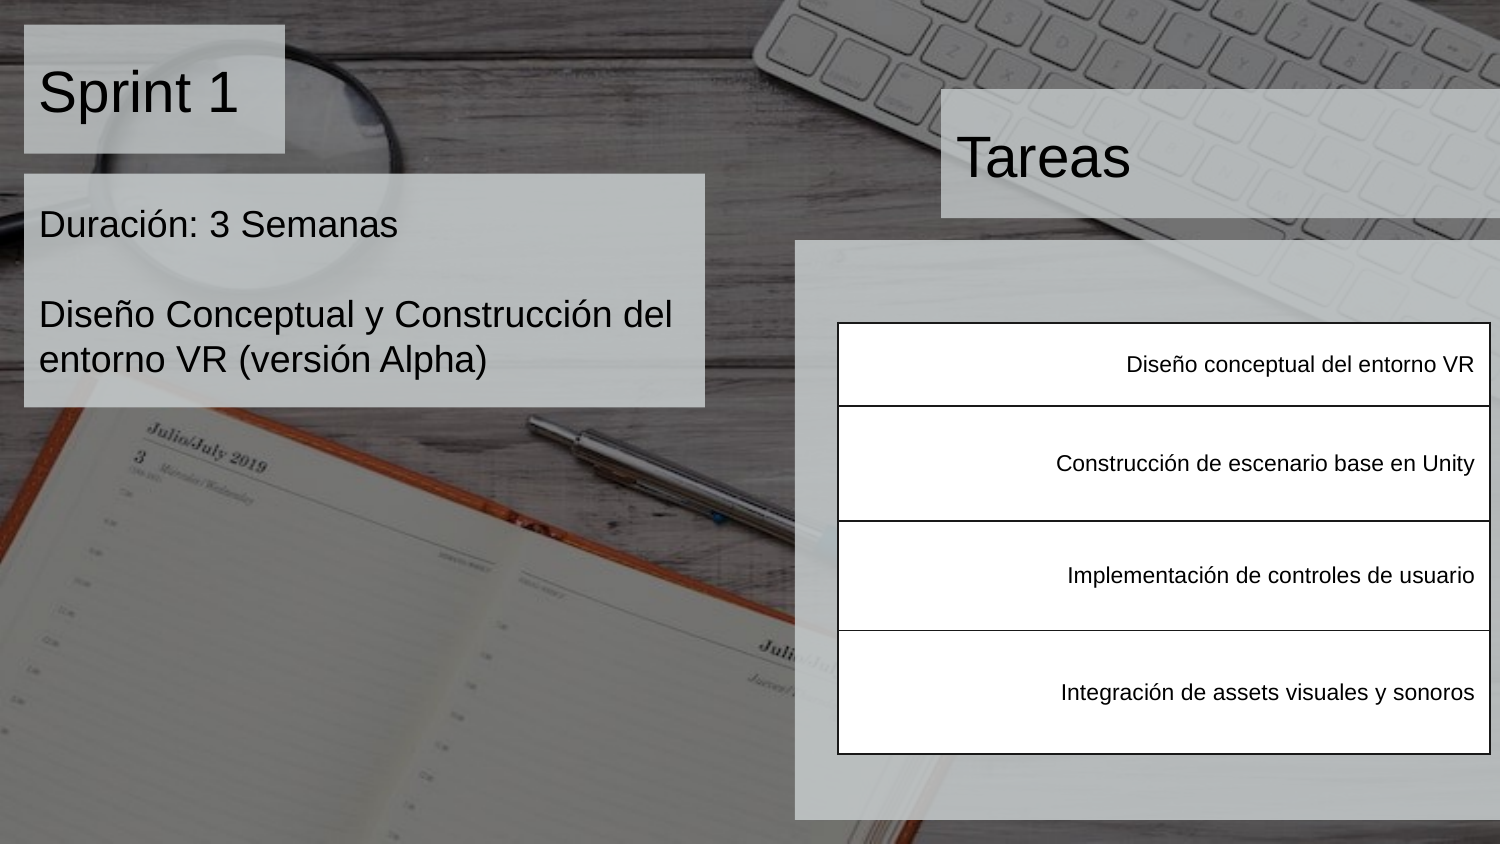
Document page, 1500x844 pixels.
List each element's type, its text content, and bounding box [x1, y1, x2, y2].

text_box [794, 240, 1500, 820]
table_cell Implementación de controles de usuario [839, 522, 1489, 630]
table_cell Construcción de escenario base en Unity [839, 407, 1489, 520]
table_header Diseño conceptual del entorno VR [839, 324, 1489, 405]
text_box Duración: 3 Semanas Diseño Conceptual y Construcción del entorno VR (versión Alpha) [24, 173, 705, 408]
text_box Sprint 1 [24, 24, 285, 154]
text_box Tareas [941, 89, 1500, 219]
picture [0, 0, 1500, 844]
table_cell Integración de assets visuales y sonoros [839, 631, 1489, 753]
